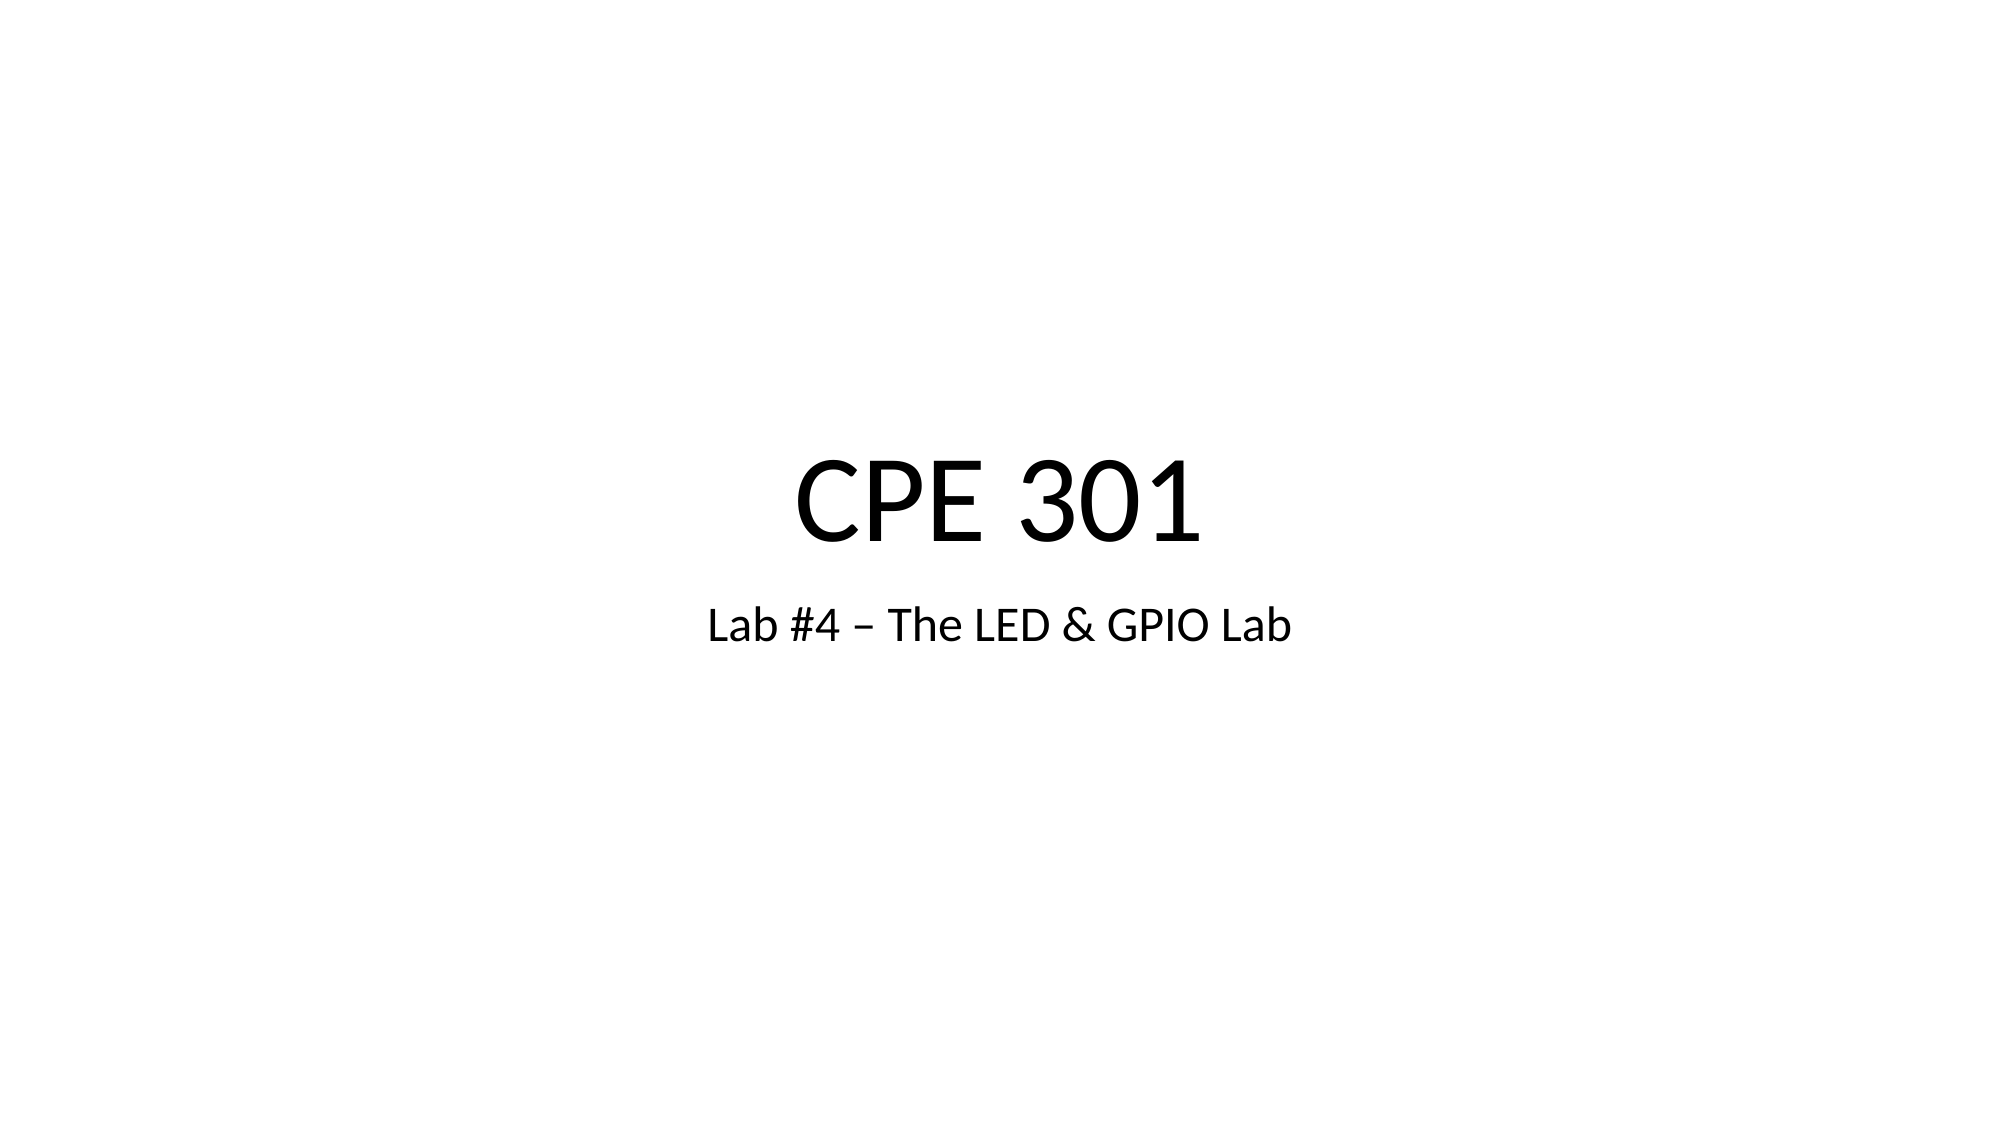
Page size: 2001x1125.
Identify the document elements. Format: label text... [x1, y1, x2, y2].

title CPE 301 [249, 184, 1750, 576]
subtitle Lab #4 – The LED & GPIO Lab [249, 590, 1750, 863]
